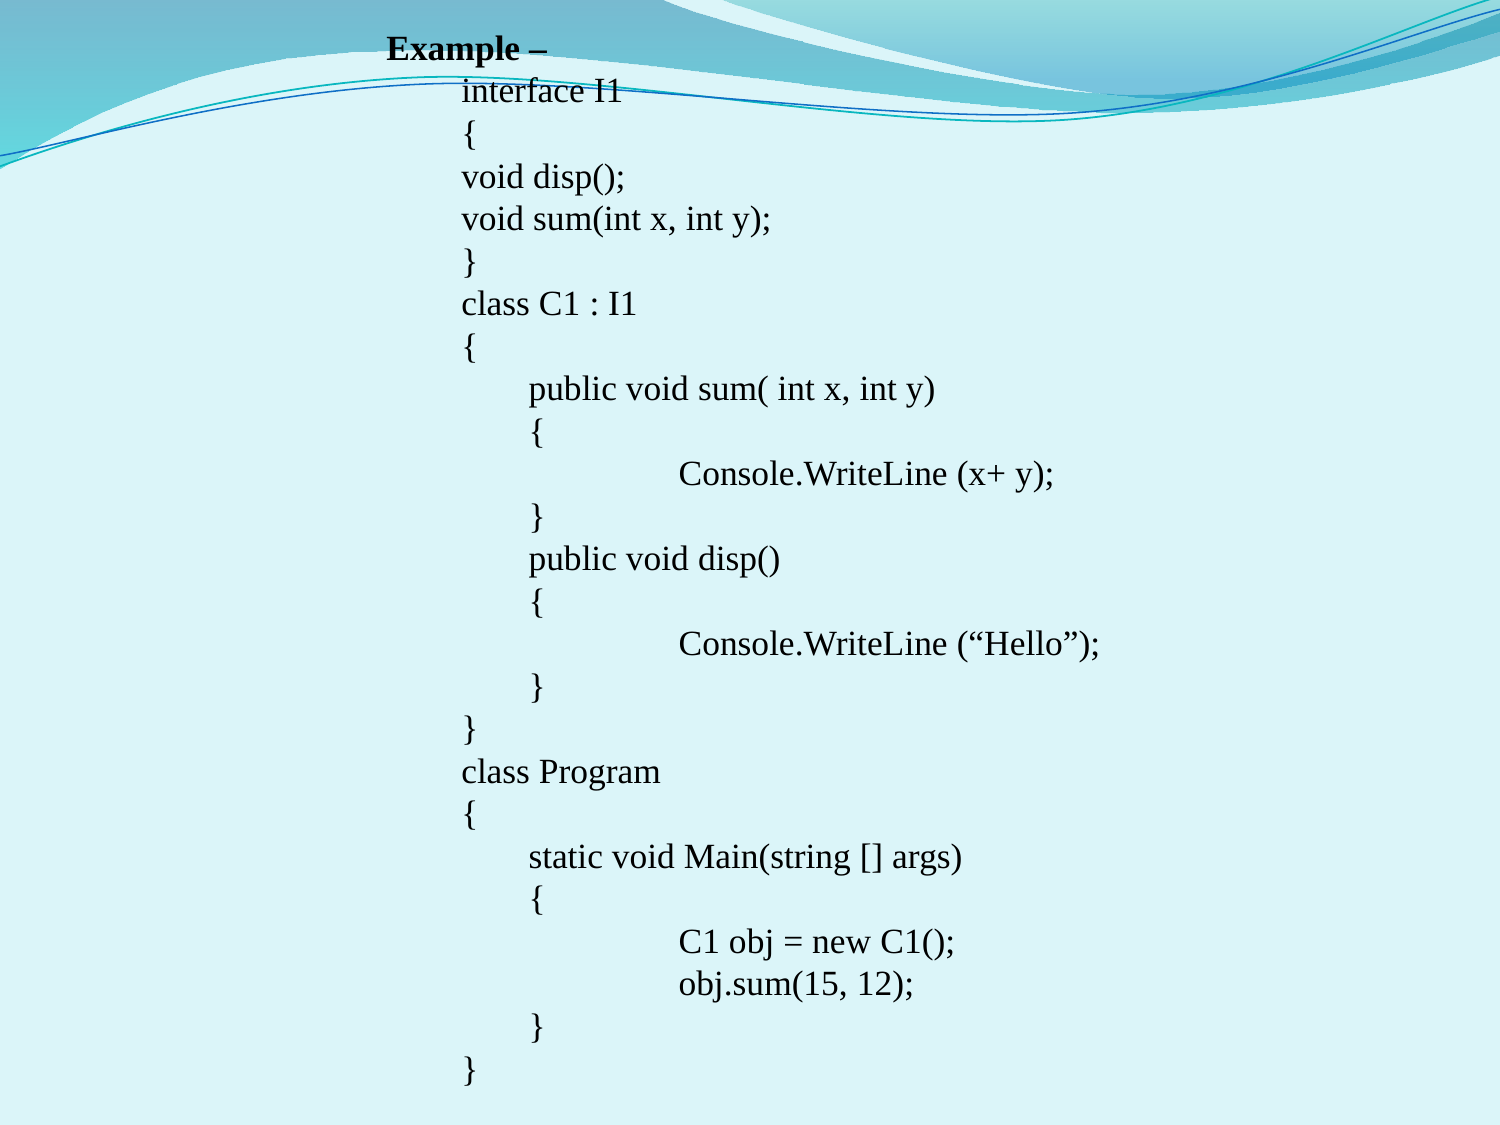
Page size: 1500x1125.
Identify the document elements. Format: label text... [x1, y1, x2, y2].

text_box Example – interface I1 { void disp(); void sum(int x, int y); } class C1 : I1 { public void sum( int x, int y) { Console.WriteLine (x+ y); } public void disp() { Console.WriteLine (“Hello”); } } class Program { static void Main(string [] args) { C1 obj = new C1(); obj.sum(15, 12); } } [362, 17, 1175, 1096]
